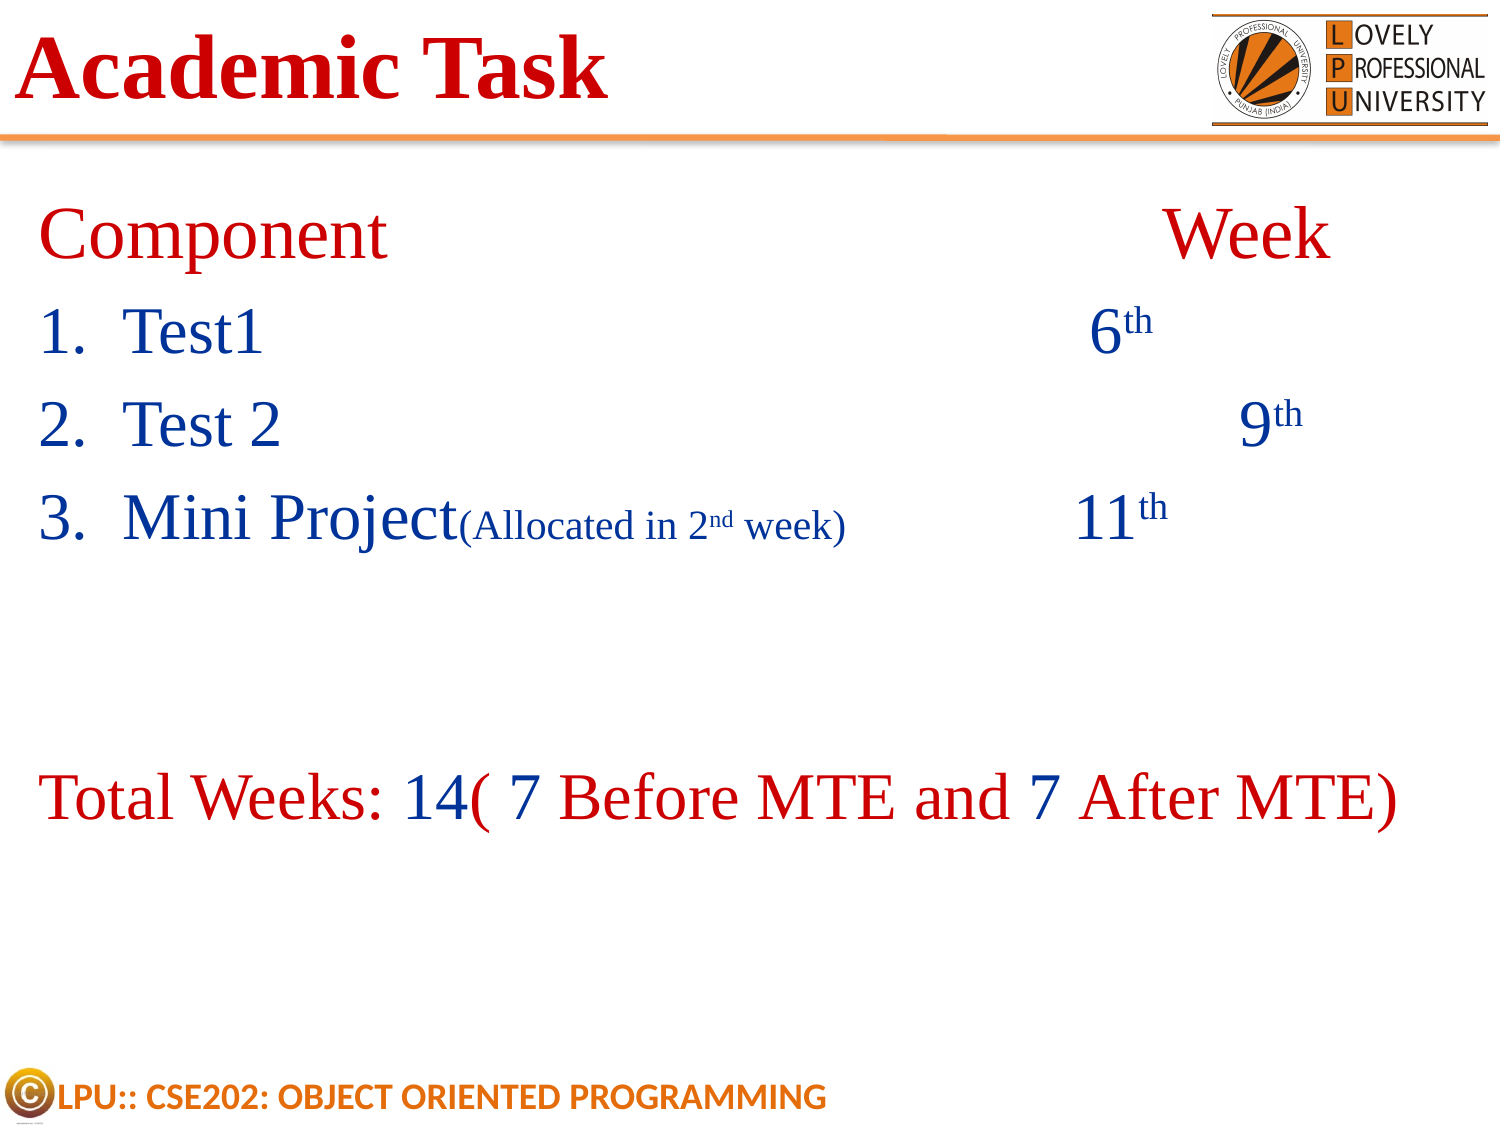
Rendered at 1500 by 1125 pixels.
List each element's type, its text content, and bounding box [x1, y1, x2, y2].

picture [0, 1063, 59, 1125]
picture [1212, 14, 1488, 126]
title Academic Task [0, 0, 1196, 129]
list Component Week Test1 6th Test 2 9th Mini Project(Allocated in 2nd week) 11th Total Weeks: 14( 7 Before MTE and 7 After MTE) [23, 175, 1477, 1055]
